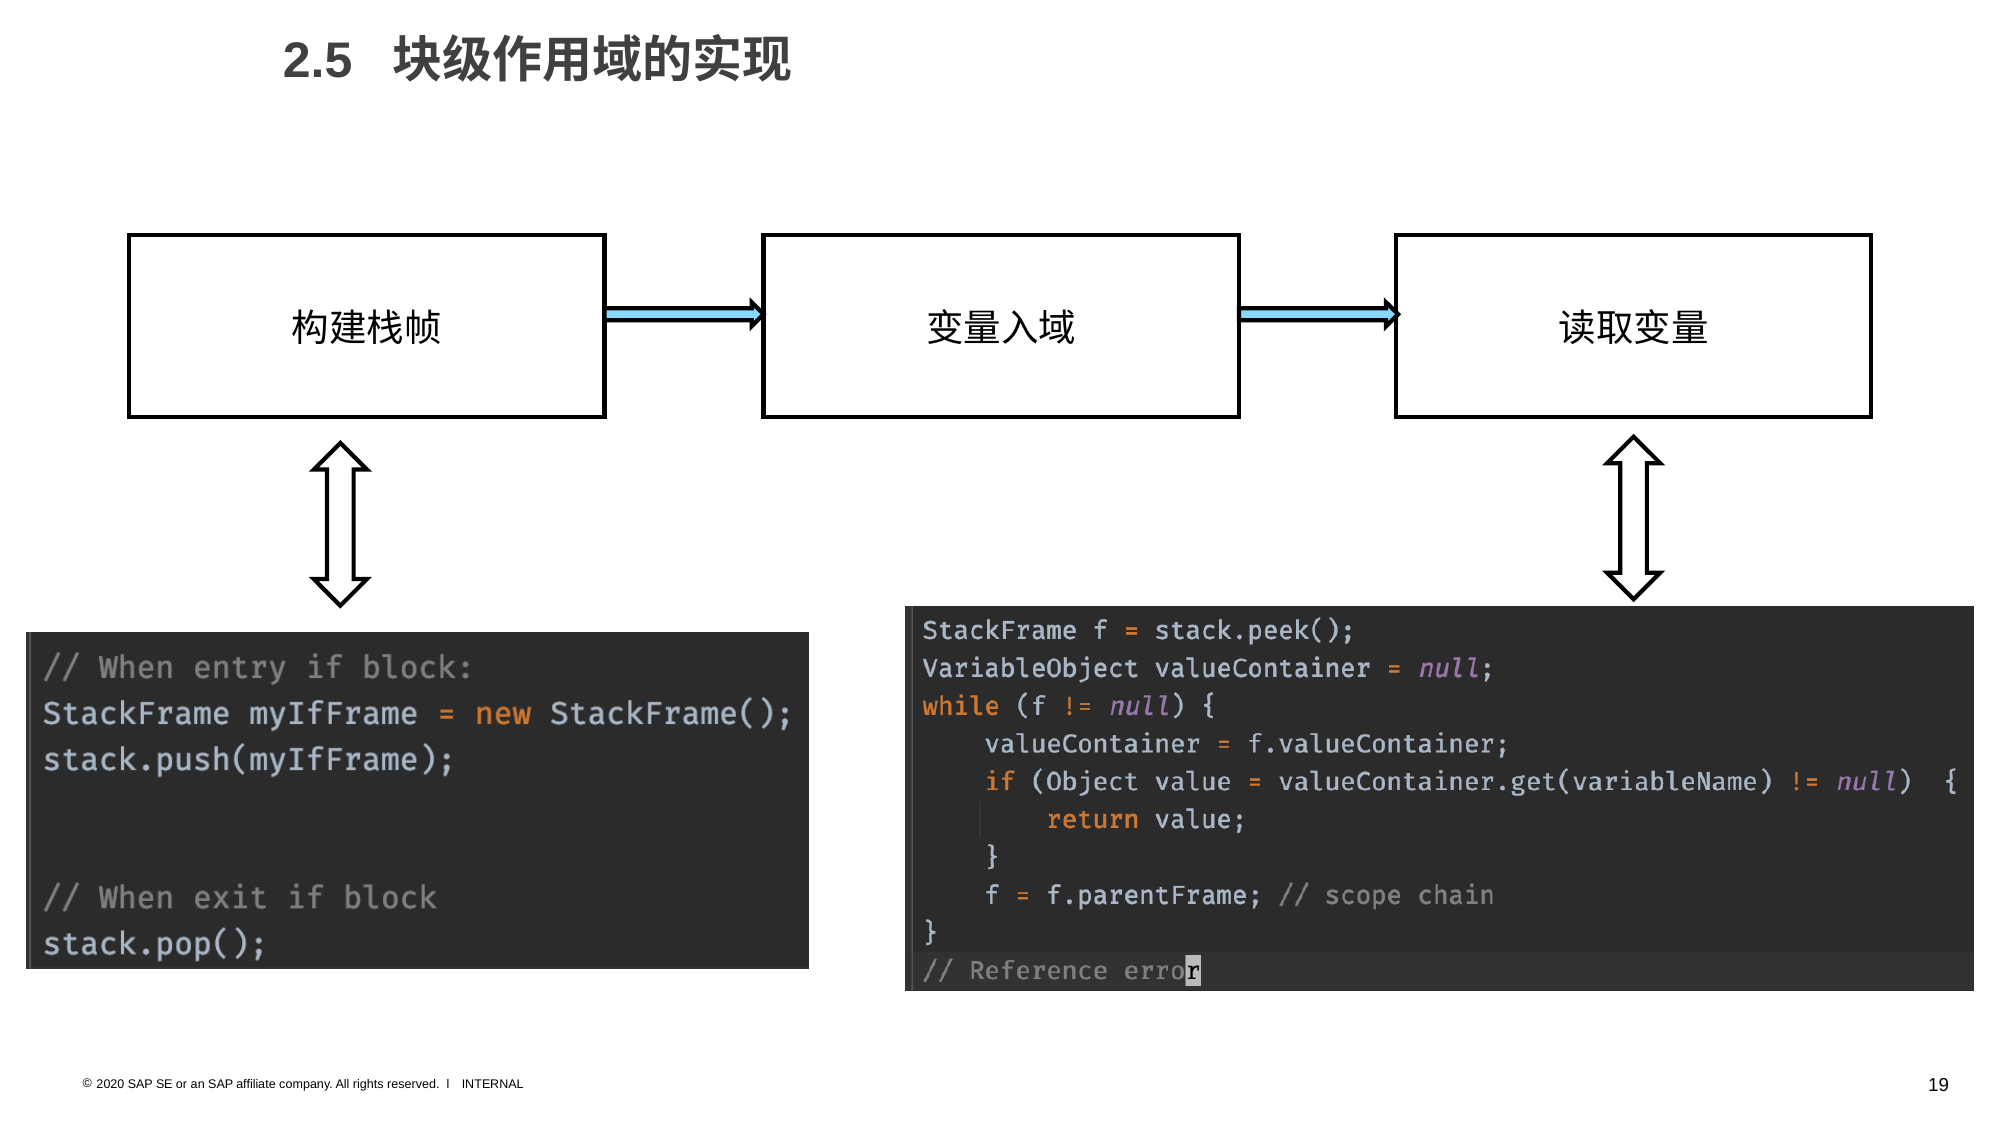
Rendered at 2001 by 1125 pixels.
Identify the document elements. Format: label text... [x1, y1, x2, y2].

text_box 变量入域 [763, 235, 1239, 418]
text_box [313, 443, 367, 606]
text_box 读取变量 [1395, 235, 1872, 418]
text_box 2.5 块级作用域的实现 [282, 27, 1720, 88]
picture [905, 605, 1974, 992]
text_box [1239, 302, 1399, 327]
picture [26, 632, 809, 969]
text_box 构建栈帧 [129, 235, 605, 418]
text_box [604, 302, 764, 327]
text_box [1607, 436, 1661, 600]
